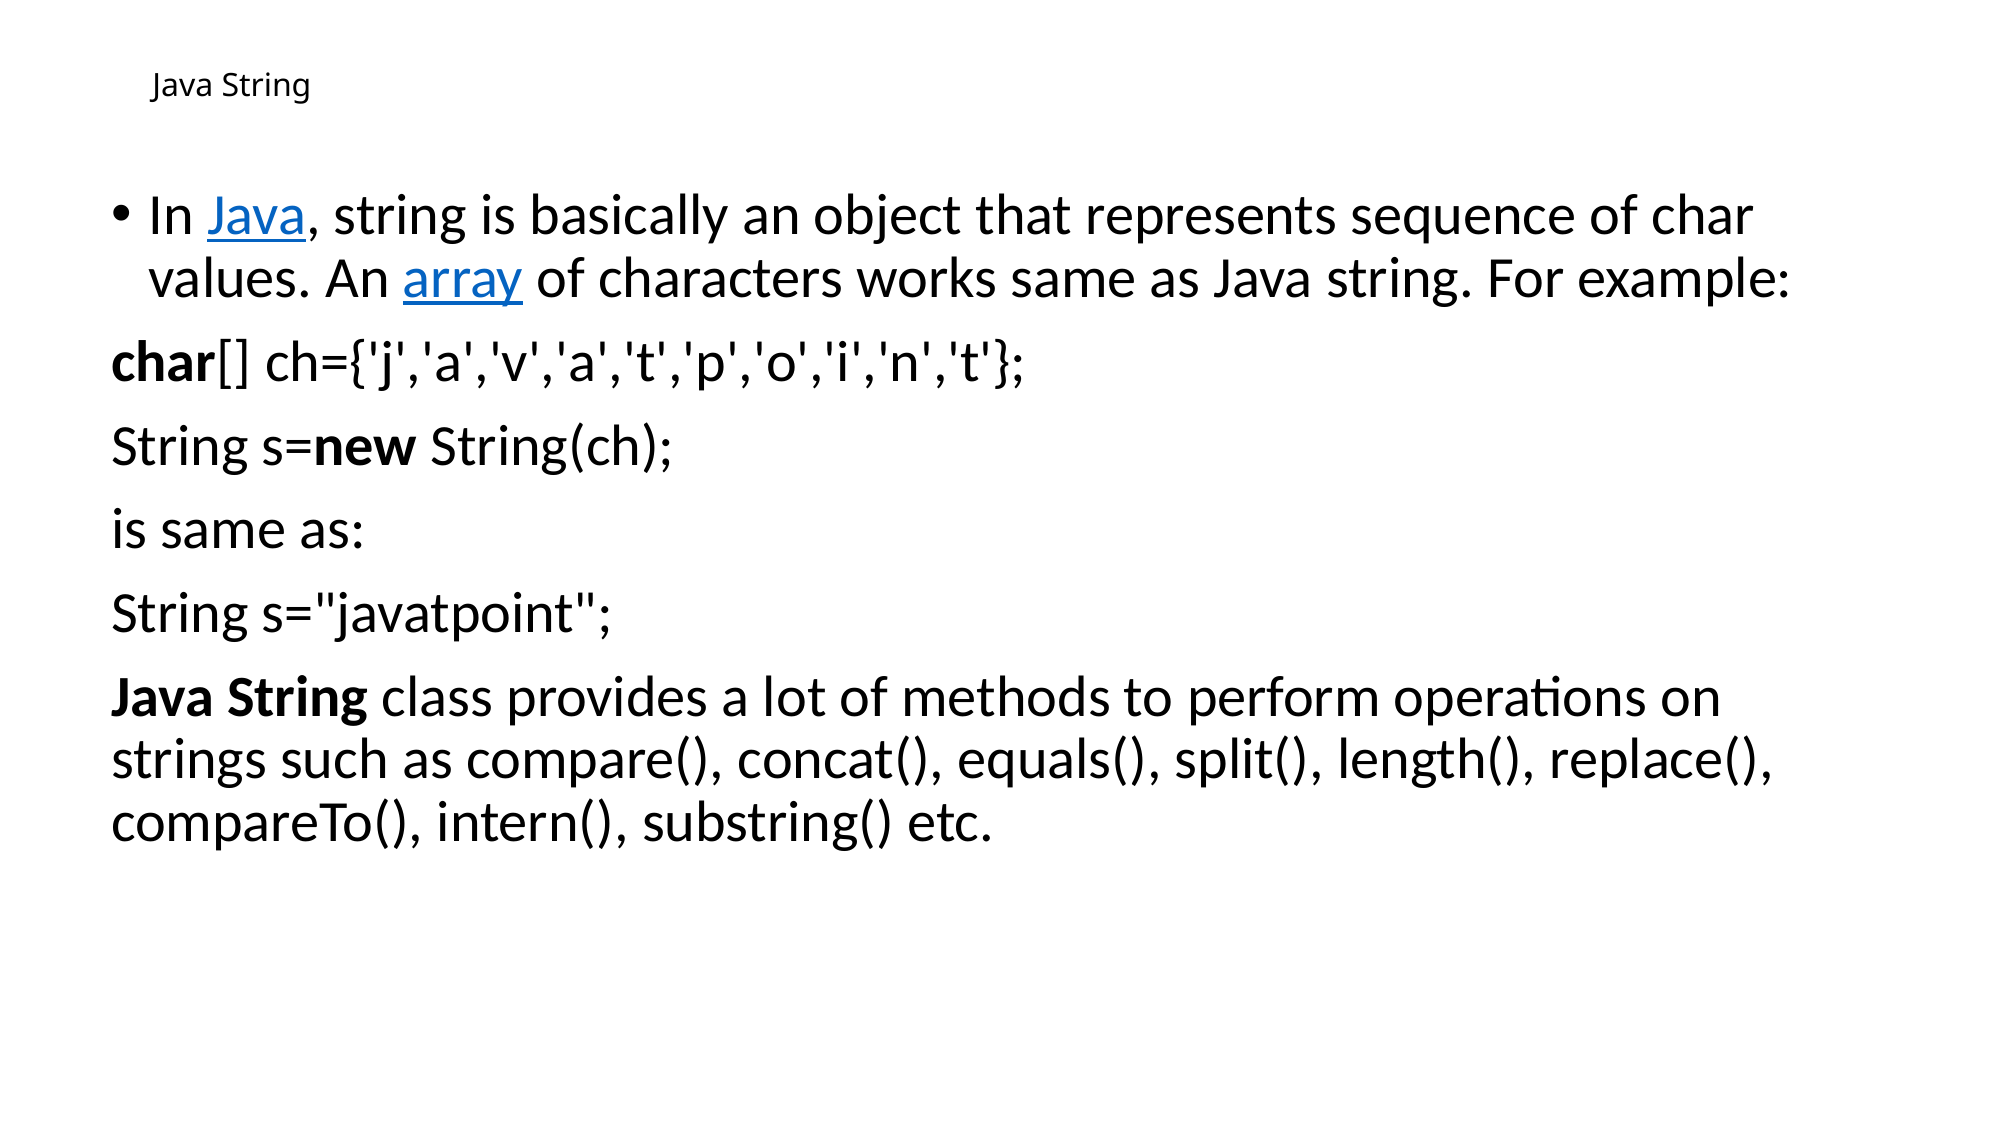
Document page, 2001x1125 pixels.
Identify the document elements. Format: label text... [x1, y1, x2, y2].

list In Java, string is basically an object that represents sequence of char values. An array of characters works same as Java string. For example: char[] ch={'j','a','v','a','t','p','o','i','n','t'}; String s=new String(ch); is same as: String s="javatpoint"; Java String class provides a lot of methods to perform operations on strings such as compare(), concat(), equals(), split(), length(), replace(), compareTo(), intern(), substring() etc. [95, 177, 1821, 891]
title Java String [137, 59, 1863, 150]
